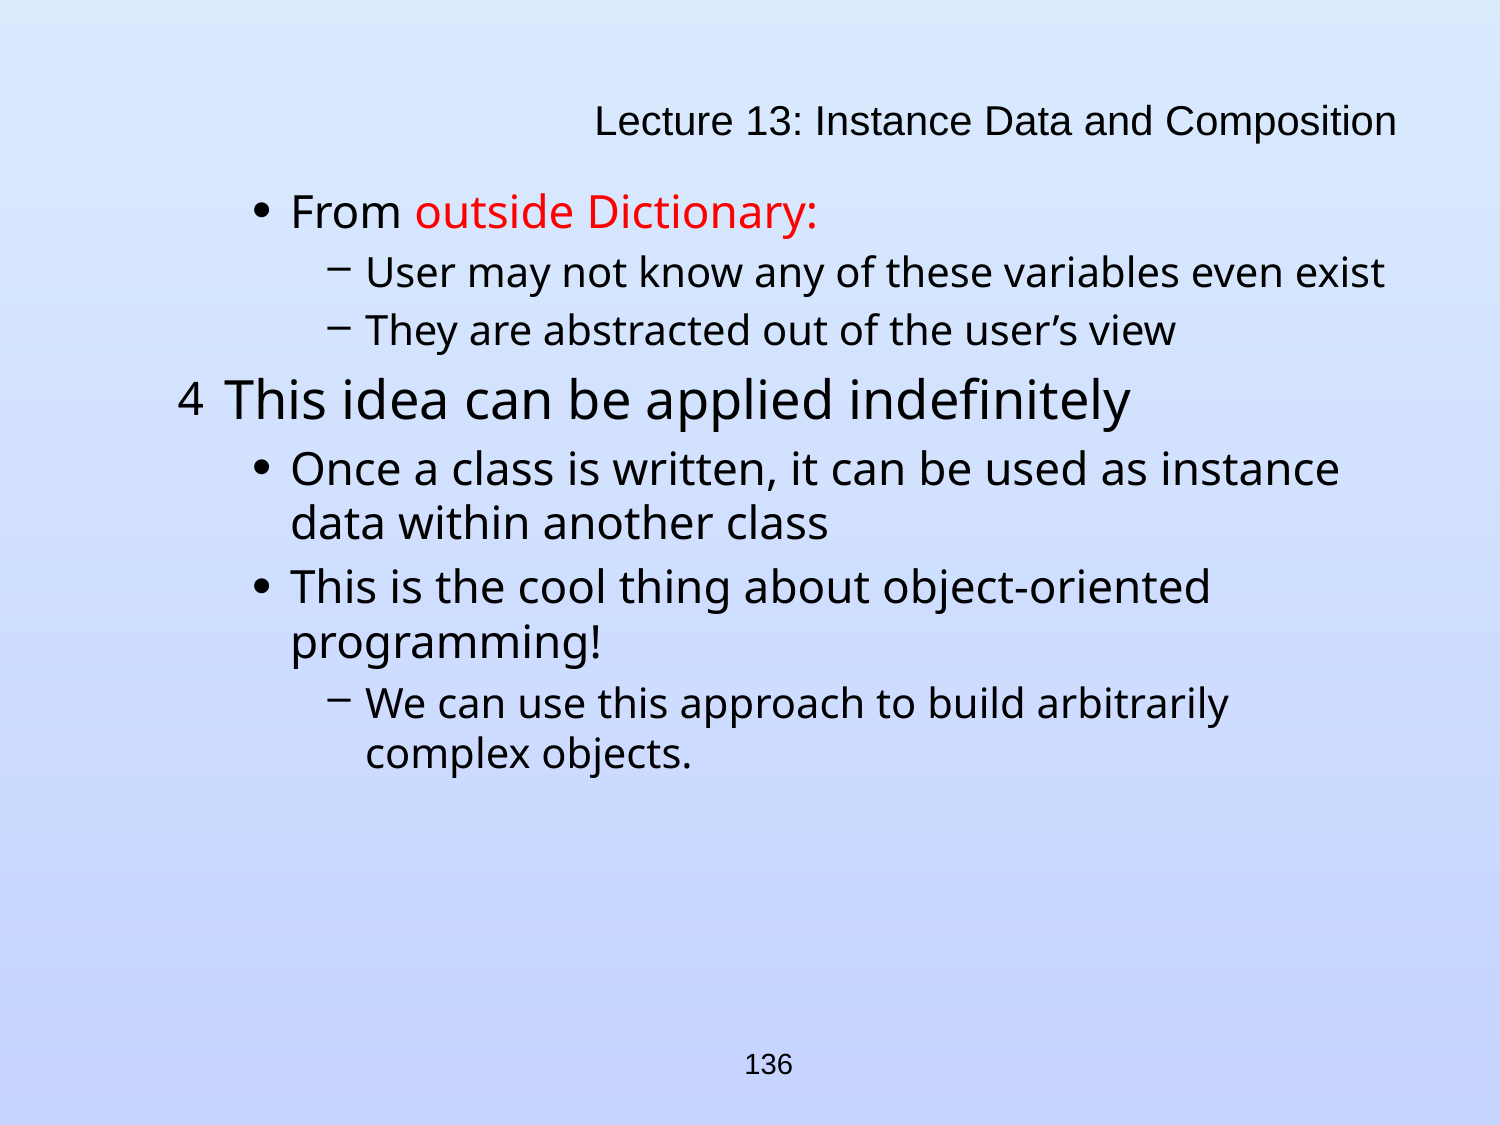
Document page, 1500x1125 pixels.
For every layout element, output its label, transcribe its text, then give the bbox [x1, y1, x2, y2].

title Lecture 13: Instance Data and Composition [87, 99, 1413, 150]
slide_number 136 [612, 1024, 926, 1101]
list From outside Dictionary: User may not know any of these variables even exist They are abstracted out of the user’s view This idea can be applied indefinitely Once a class is written, it can be used as instance data within another class This is the cool thing about object-oriented programming! We can use this approach to build arbitrarily complex objects. [87, 174, 1413, 1000]
